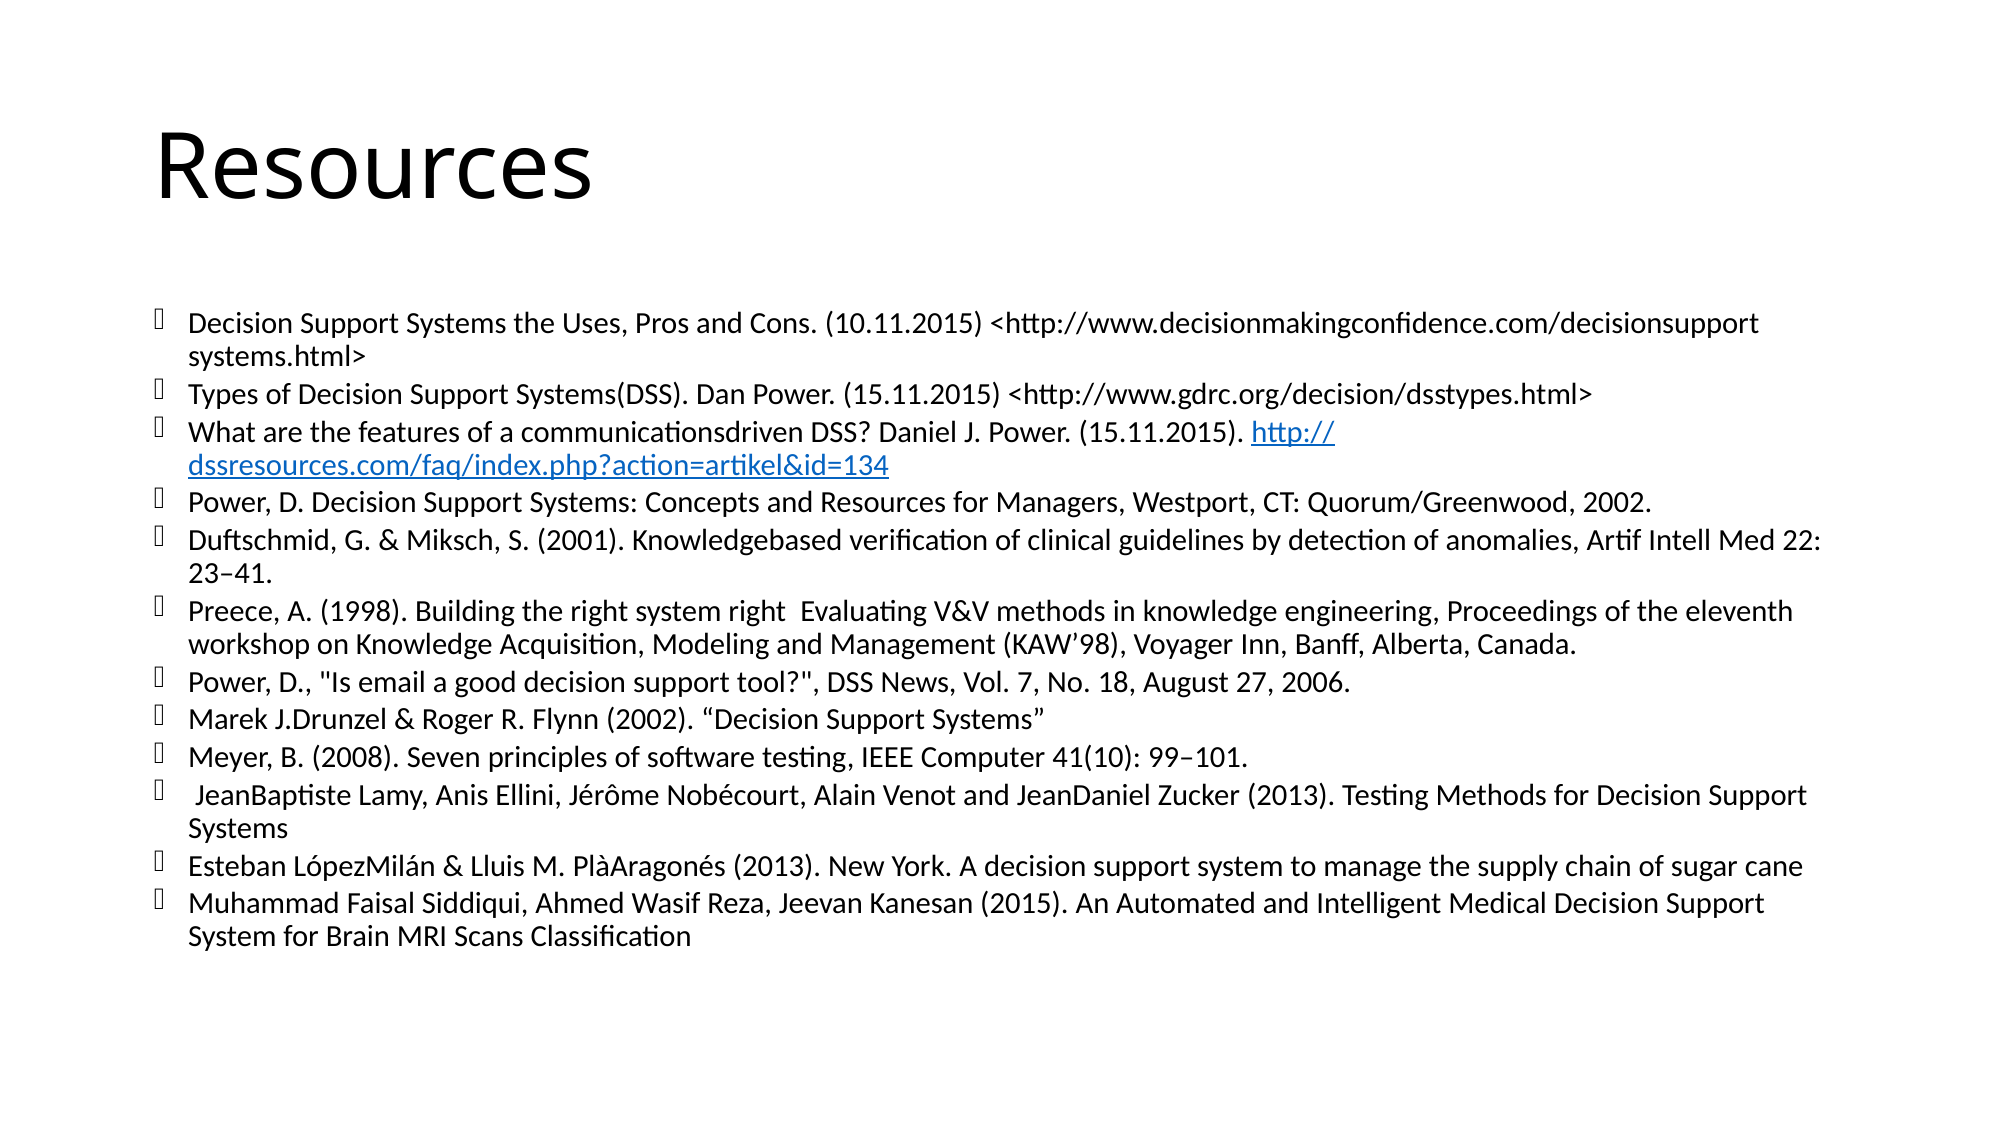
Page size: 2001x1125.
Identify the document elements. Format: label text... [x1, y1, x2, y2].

list Decision Support Systems the Uses, Pros and Cons. (10.11.2015) <http://www.decision­making­confidence.com/decision­support­systems.html> Types of Decision Support Systems(DSS). Dan Power. (15.11.2015) <http://www.gdrc.org/decision/dss­types.html> What are the features of a communications­driven DSS? ​Daniel J. Power. (15.11.2015). http://dssresources.com/faq/index.php?action=artikel&id=134 Power, D. Decision Support Systems: Concepts and Resources for Managers, Westport, CT: Quorum/Greenwood, 2002. Duftschmid, G. & Miksch, S. (2001). Knowledge­based verification of clinical guidelines by detection of anomalies, Artif Intell Med 22: 23–41. Preece, A. (1998). Building the right system right ­ Evaluating V&V methods in knowledge engineering, Proceedings of the eleventh workshop on Knowledge Acquisition, Modeling and Management (KAW’98), Voyager Inn, Banff, Alberta, Canada. Power, D., "Is email a good decision support tool?", DSS News, Vol. 7, No. 18, August 27, 2006. Marek J.Drunzel & Roger R. Flynn (2002). “Decision Support Systems” Meyer, B. (2008). Seven principles of software testing, IEEE Computer 41(10): 99–101. Jean­Baptiste Lamy, Anis Ellini, Jérôme Nobécourt, Alain Venot and Jean­Daniel Zucker (2013). Testing Methods for Decision Support Systems Esteban López­Milán & Lluis M. Plà­Aragonés (2013). New York. A decision support system to manage the supply chain of sugar cane Muhammad Faisal Siddiqui, Ahmed Wasif Reza, Jeevan Kanesan (2015). An Automated and Intelligent Medical Decision Support System for Brain MRI Scans Classification [138, 299, 1864, 1014]
title Resources [138, 60, 1864, 278]
